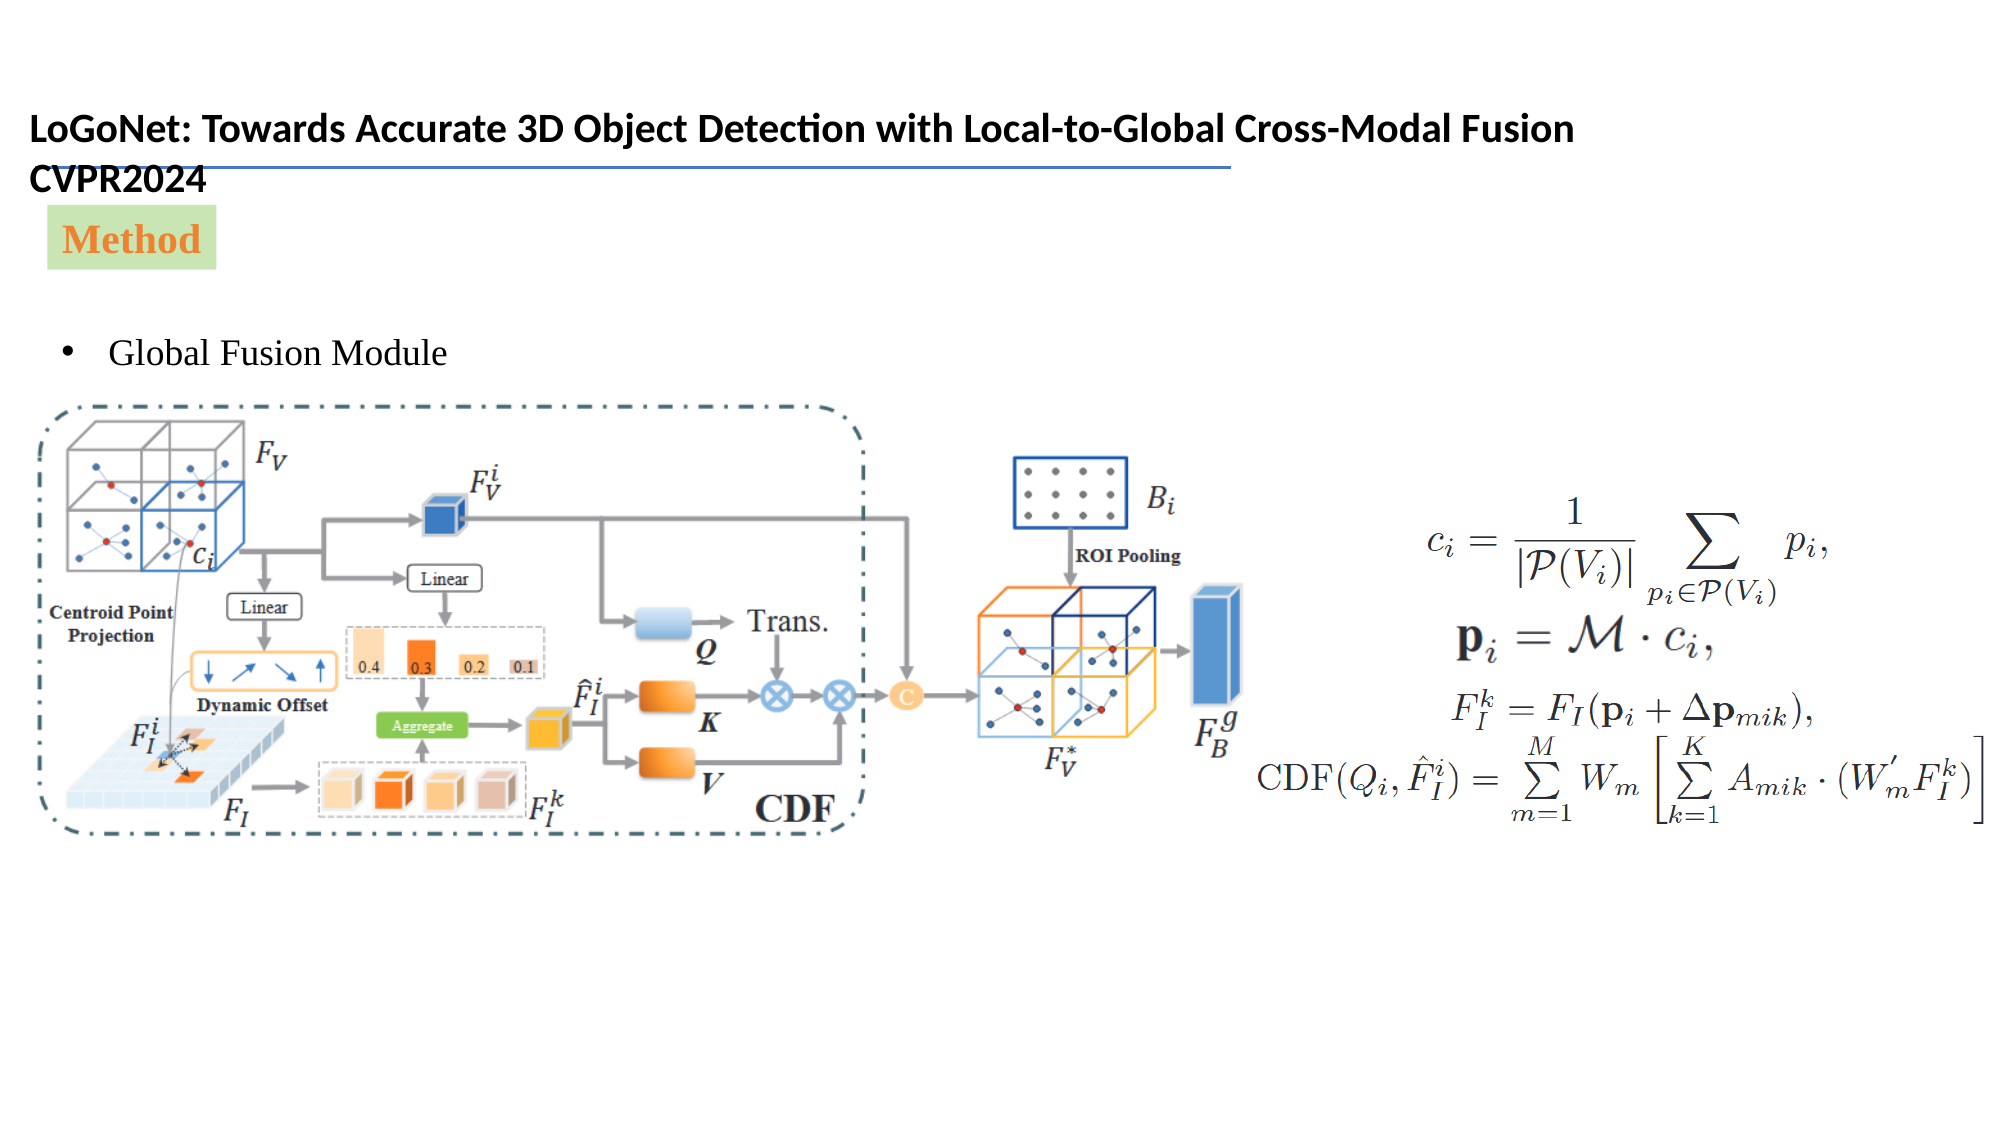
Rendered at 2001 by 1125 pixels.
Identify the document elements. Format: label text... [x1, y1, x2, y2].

text_box Global Fusion Module [46, 320, 1057, 380]
picture [0, 380, 2001, 858]
text_box LoGoNet: Towards Accurate 3D Object Detection with Local-to-Global Cross-Modal Fusion CVPR2024 [14, 92, 1986, 208]
text_box Method [46, 208, 218, 271]
